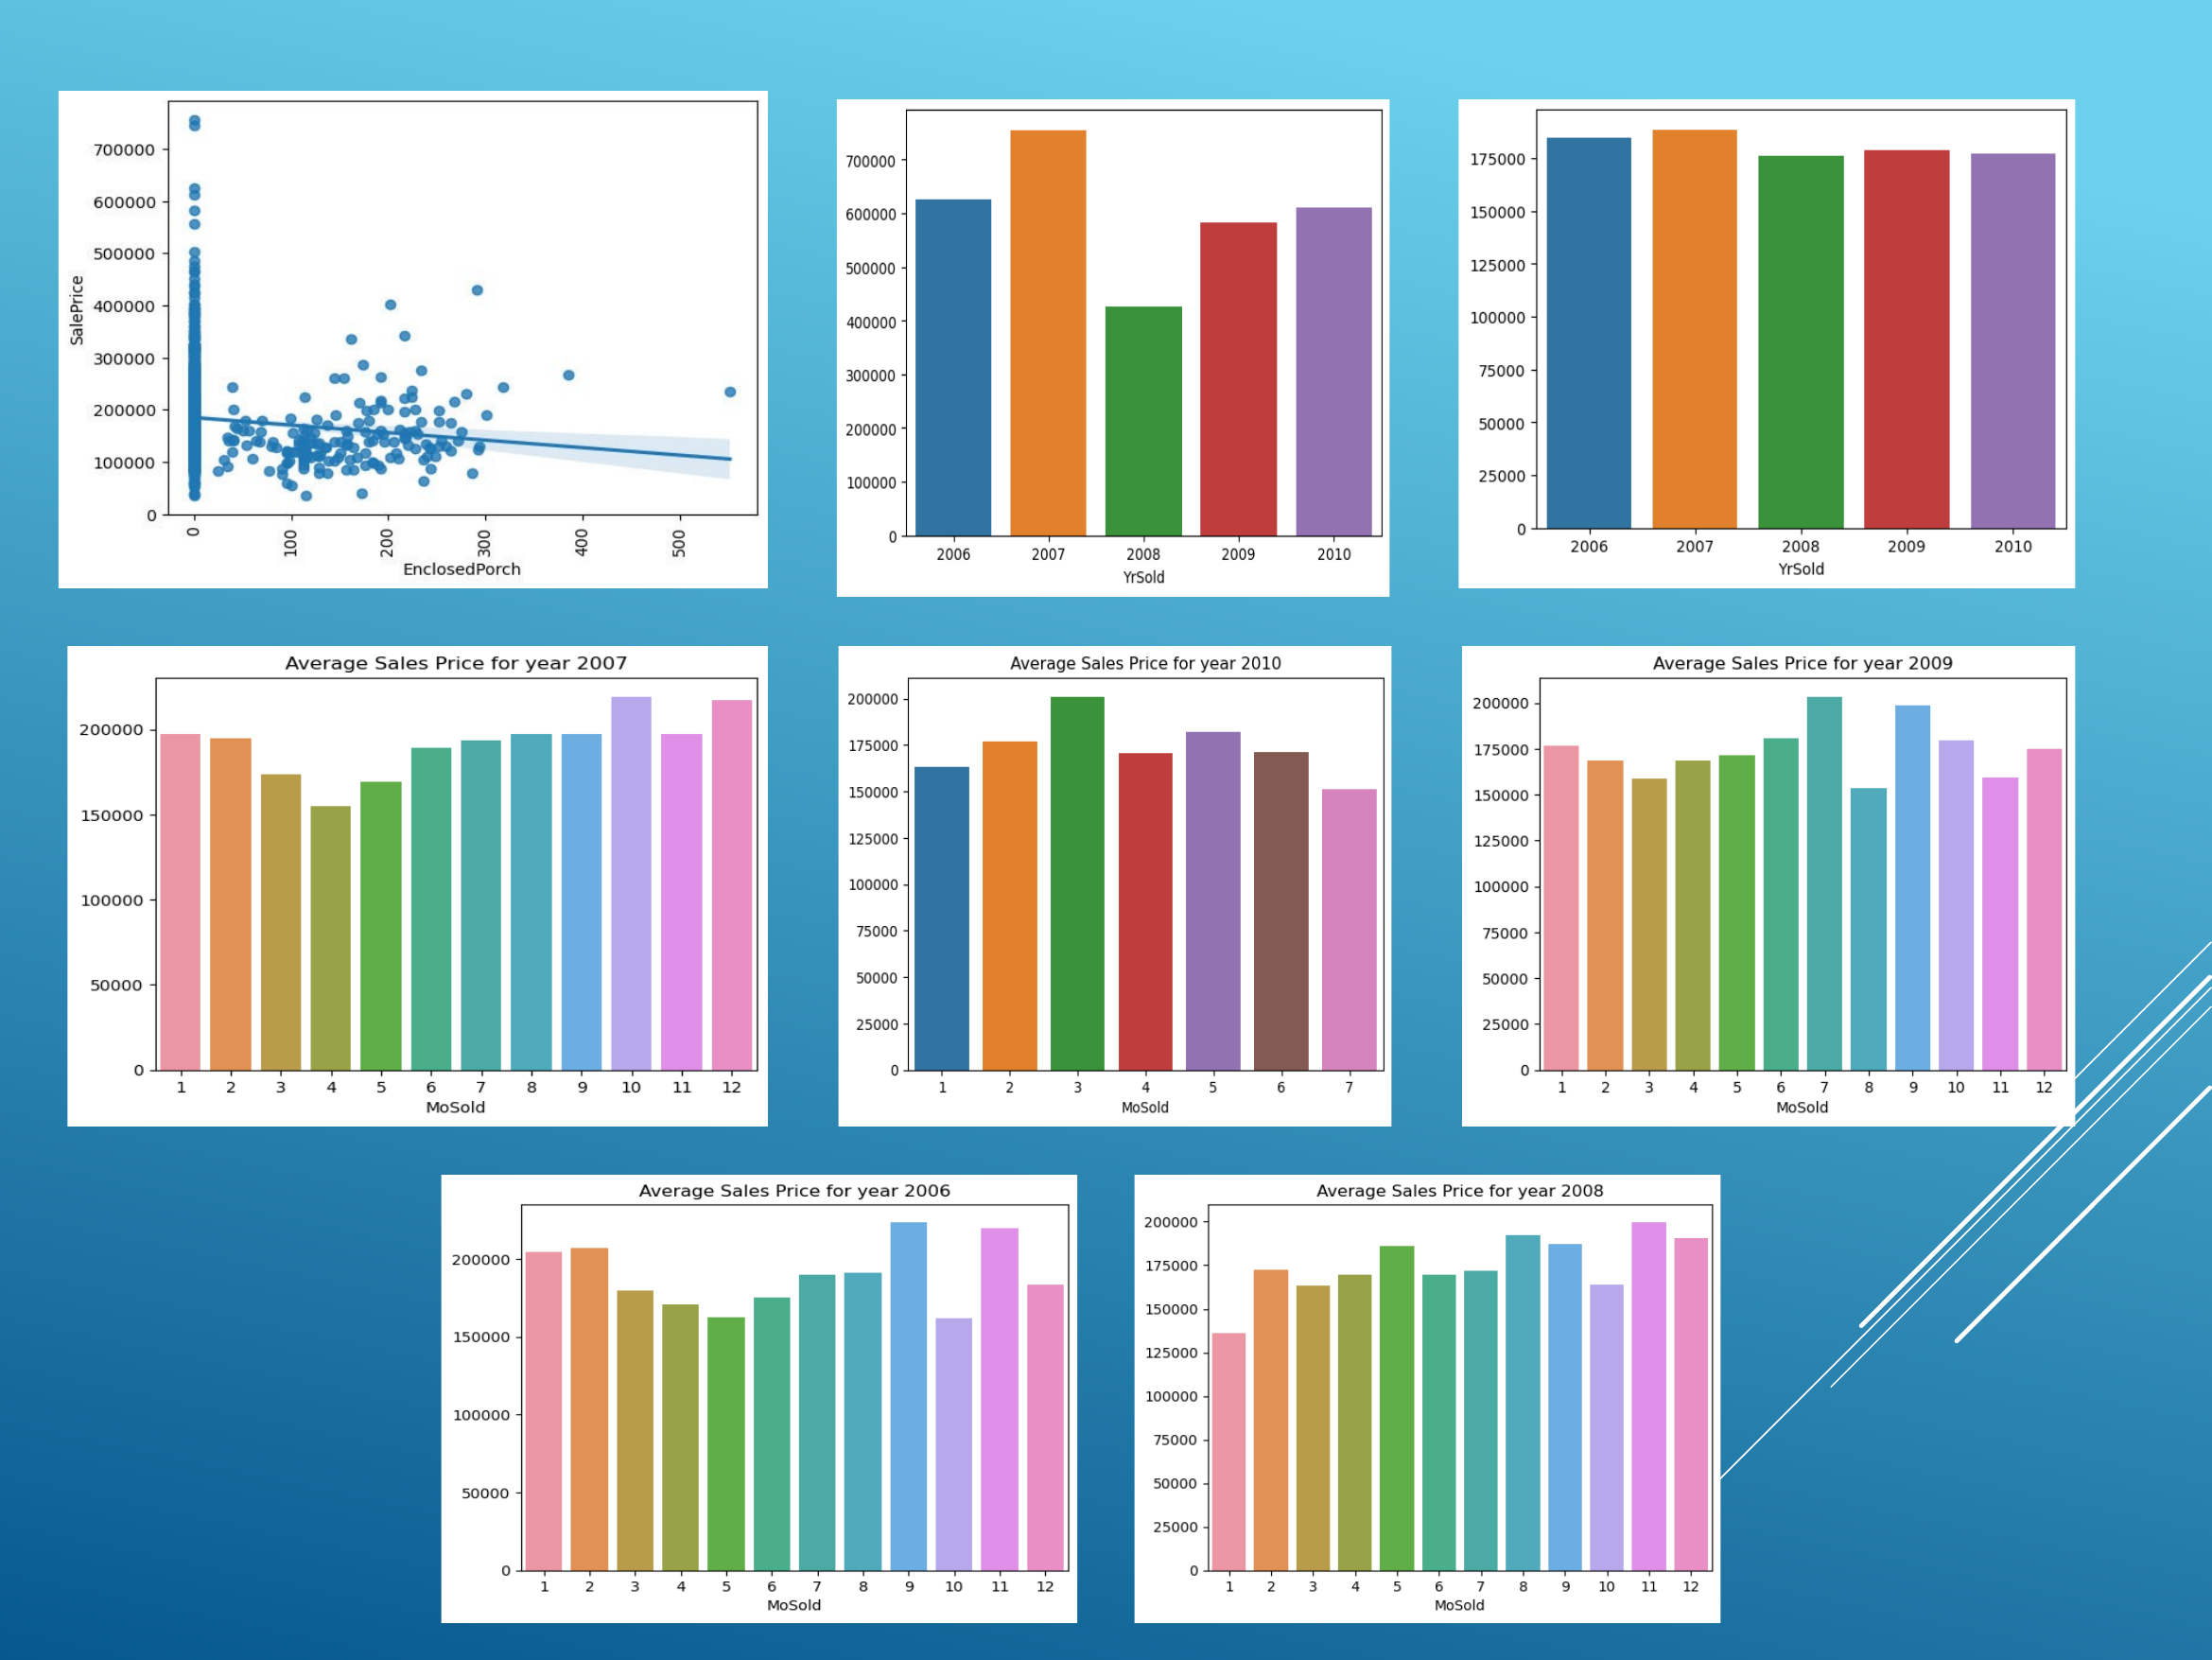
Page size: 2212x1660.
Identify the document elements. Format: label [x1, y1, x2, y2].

text_box [441, 1175, 1078, 1623]
text_box [838, 646, 1392, 1127]
text_box [1134, 1175, 1721, 1623]
text_box [836, 99, 1390, 597]
text_box [1458, 99, 2076, 588]
text_box [58, 91, 768, 588]
text_box [67, 646, 768, 1127]
text_box [1462, 646, 2076, 1127]
